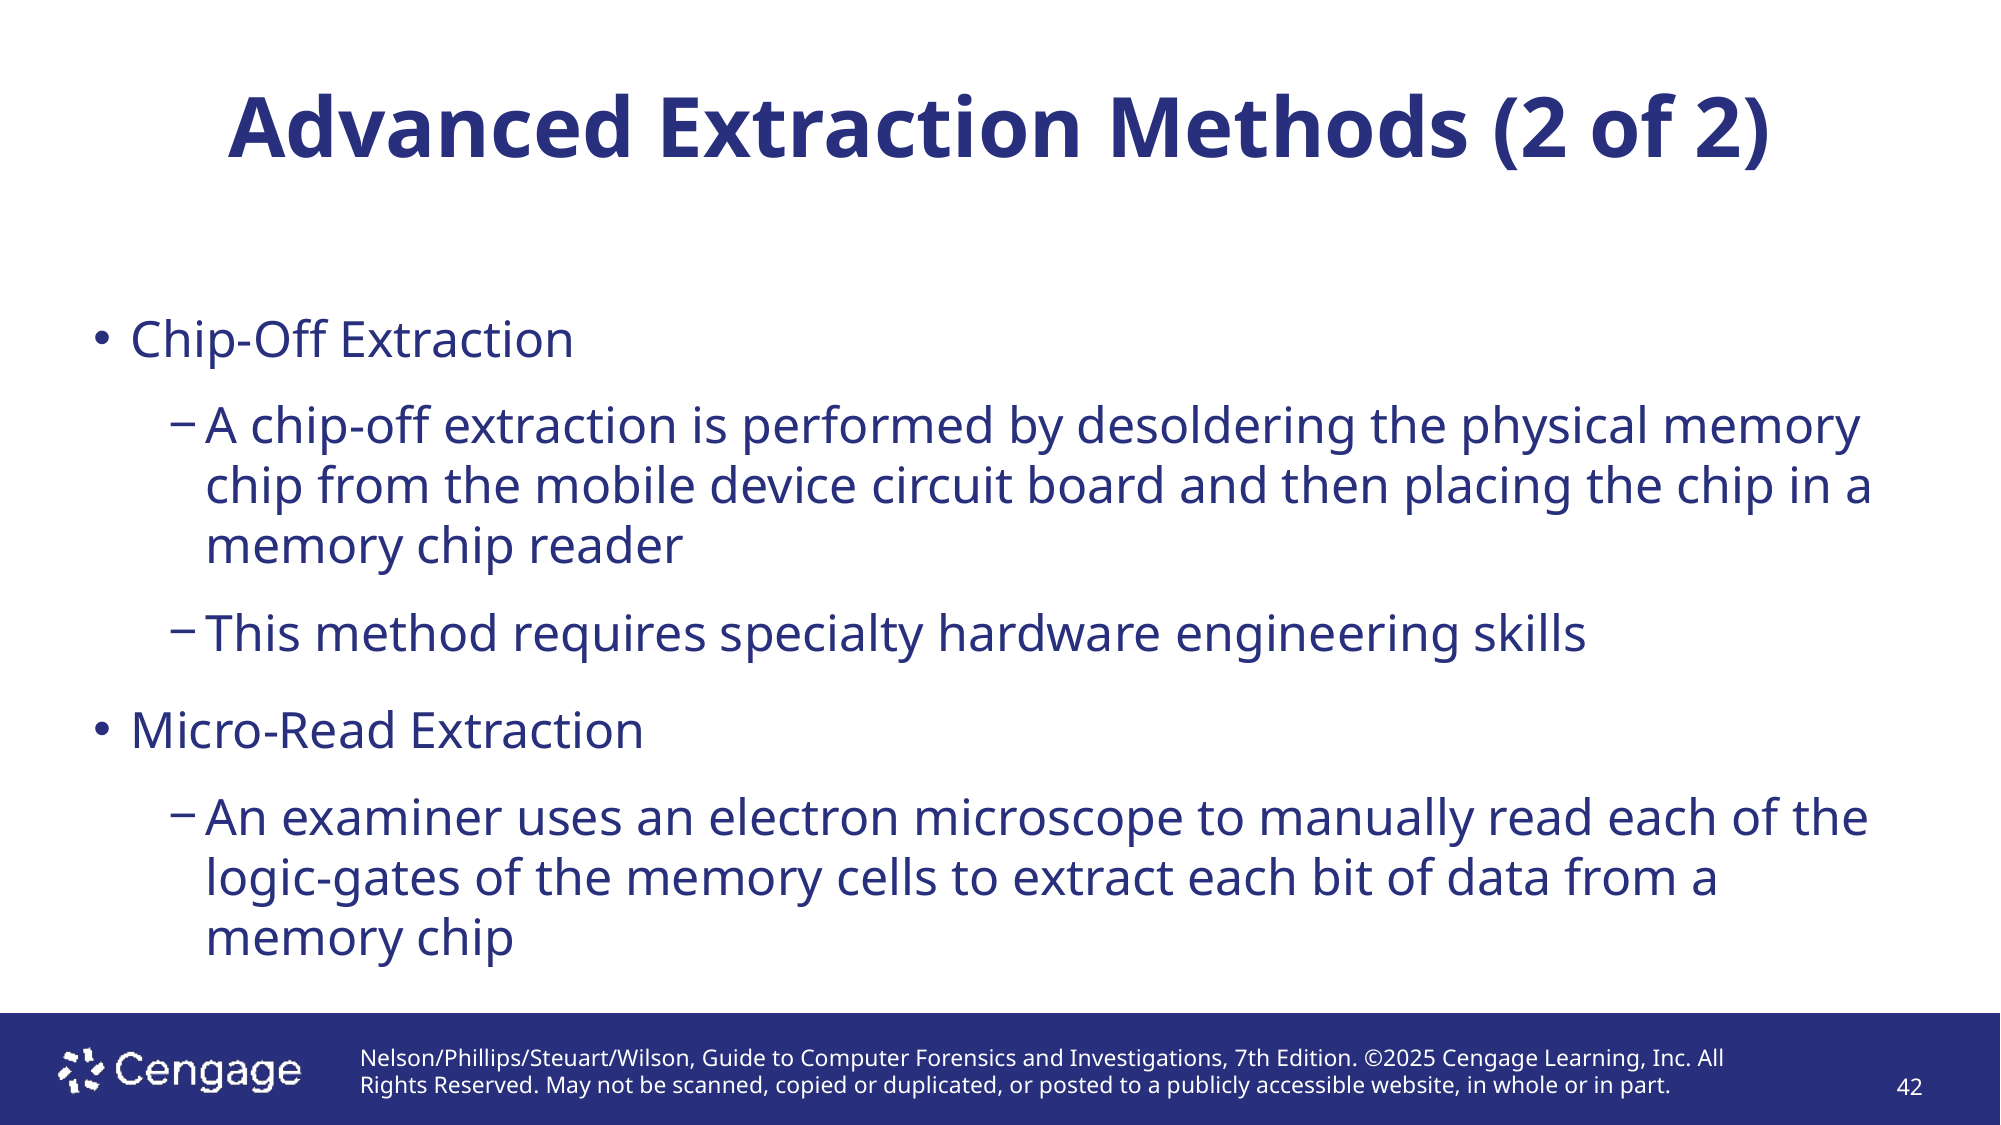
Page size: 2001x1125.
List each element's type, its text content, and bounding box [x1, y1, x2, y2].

title Advanced Extraction Methods (2 of 2) [78, 77, 1923, 278]
list Chip-Off Extraction A chip-off extraction is performed by desoldering the physical memory chip from the mobile device circuit board and then placing the chip in a memory chip reader This method requires specialty hardware engineering skills Micro-Read Extraction An examiner uses an electron microscope to manually read each of the logic-gates of the memory cells to extract each bit of data from a memory chip [78, 299, 1923, 1014]
picture [30, 1020, 329, 1122]
